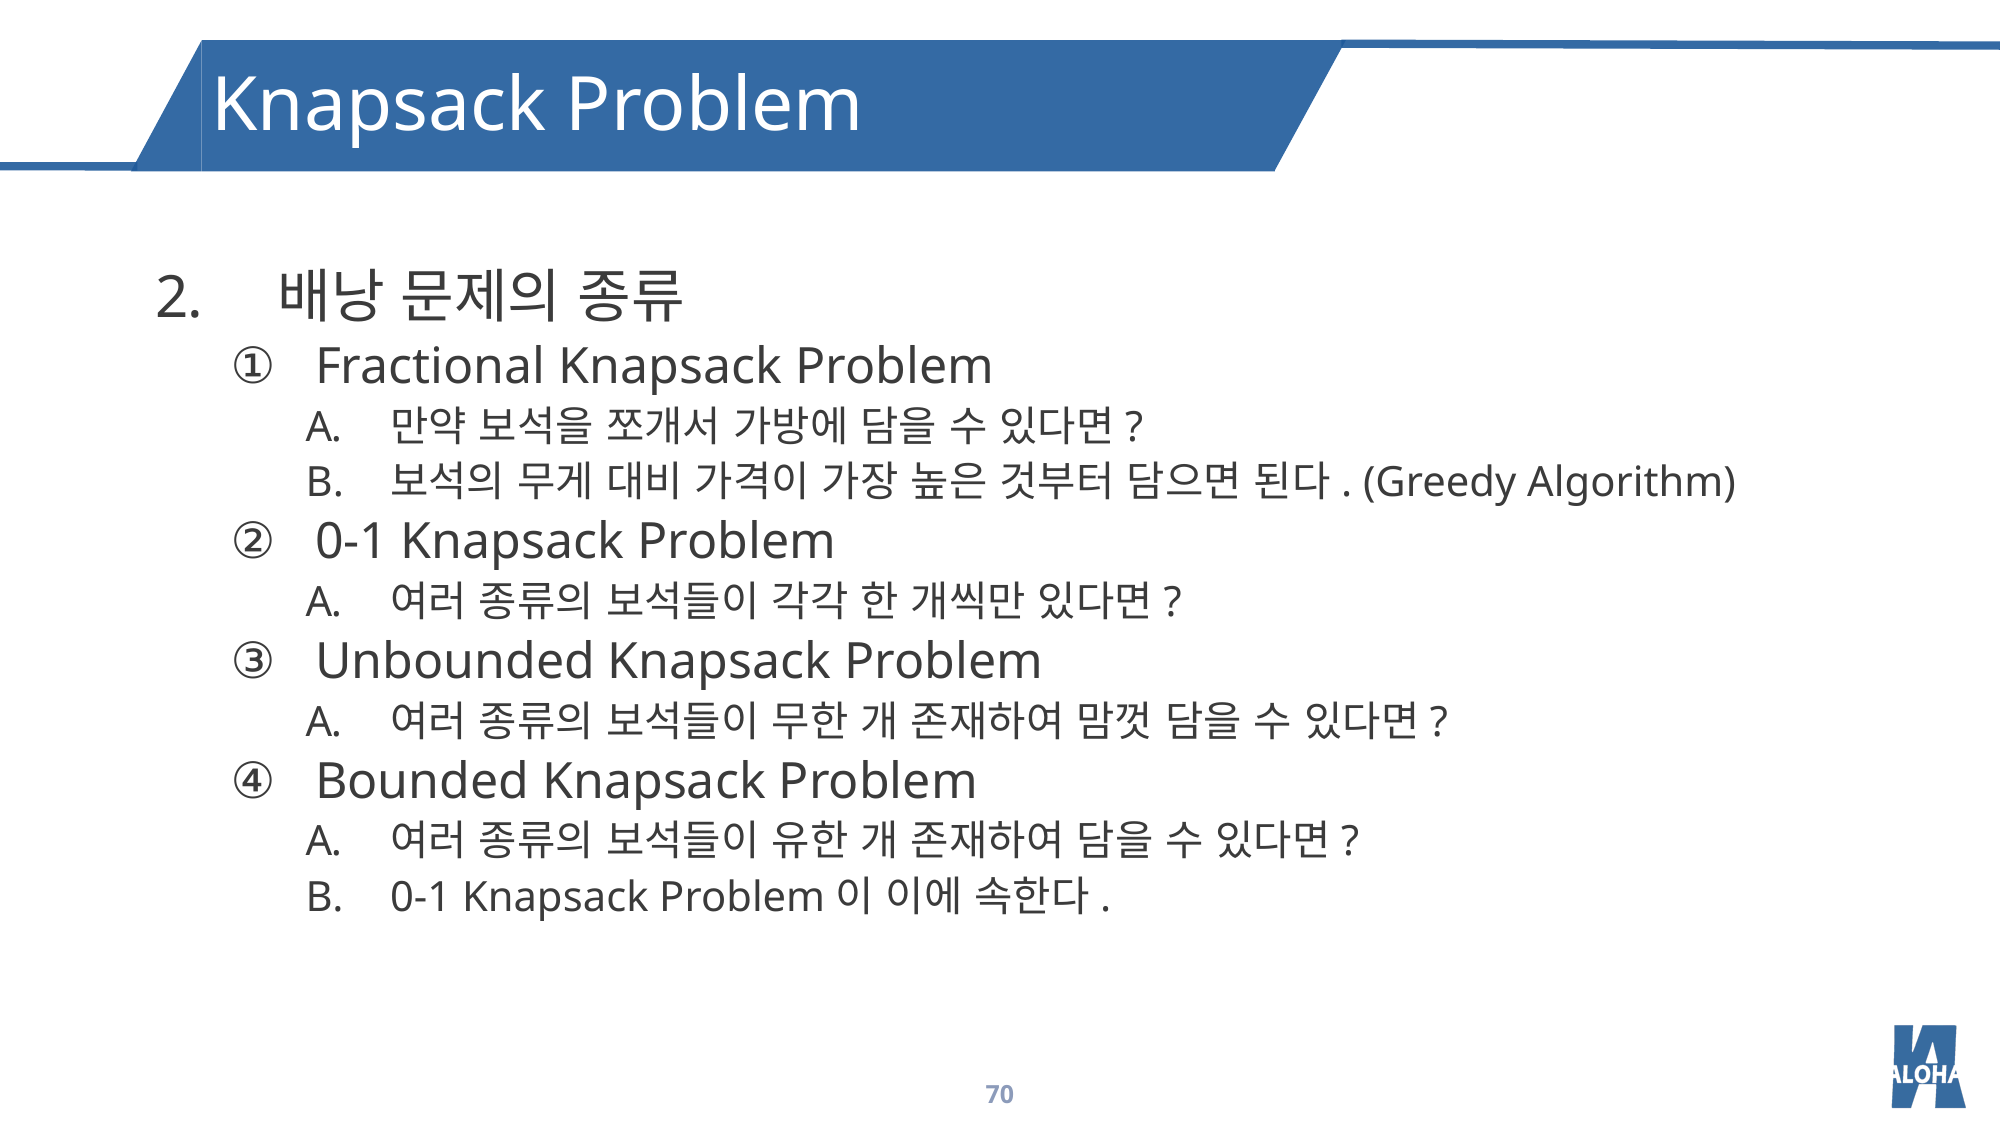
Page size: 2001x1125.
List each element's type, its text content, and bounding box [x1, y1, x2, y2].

picture [1853, 1006, 2000, 1125]
slide_number 70 [774, 1065, 1225, 1125]
list Knapsack Problem [196, 45, 1270, 168]
list 배낭 문제의 종류 Fractional Knapsack Problem 만약 보석을 쪼개서 가방에 담을 수 있다면? 보석의 무게 대비 가격이 가장 높은 것부터 담으면 된다. (Greedy Algorithm) 0-1 Knapsack Problem 여러 종류의 보석들이 각각 한 개씩만 있다면? Unbounded Knapsack Problem 여러 종류의 보석들이 무한 개 존재하여 맘껏 담을 수 있다면? Bounded Knapsack Problem 여러 종류의 보석들이 유한 개 존재하여 담을 수 있다면? 0-1 Knapsack Problem이 이에 속한다. [140, 259, 1861, 1007]
